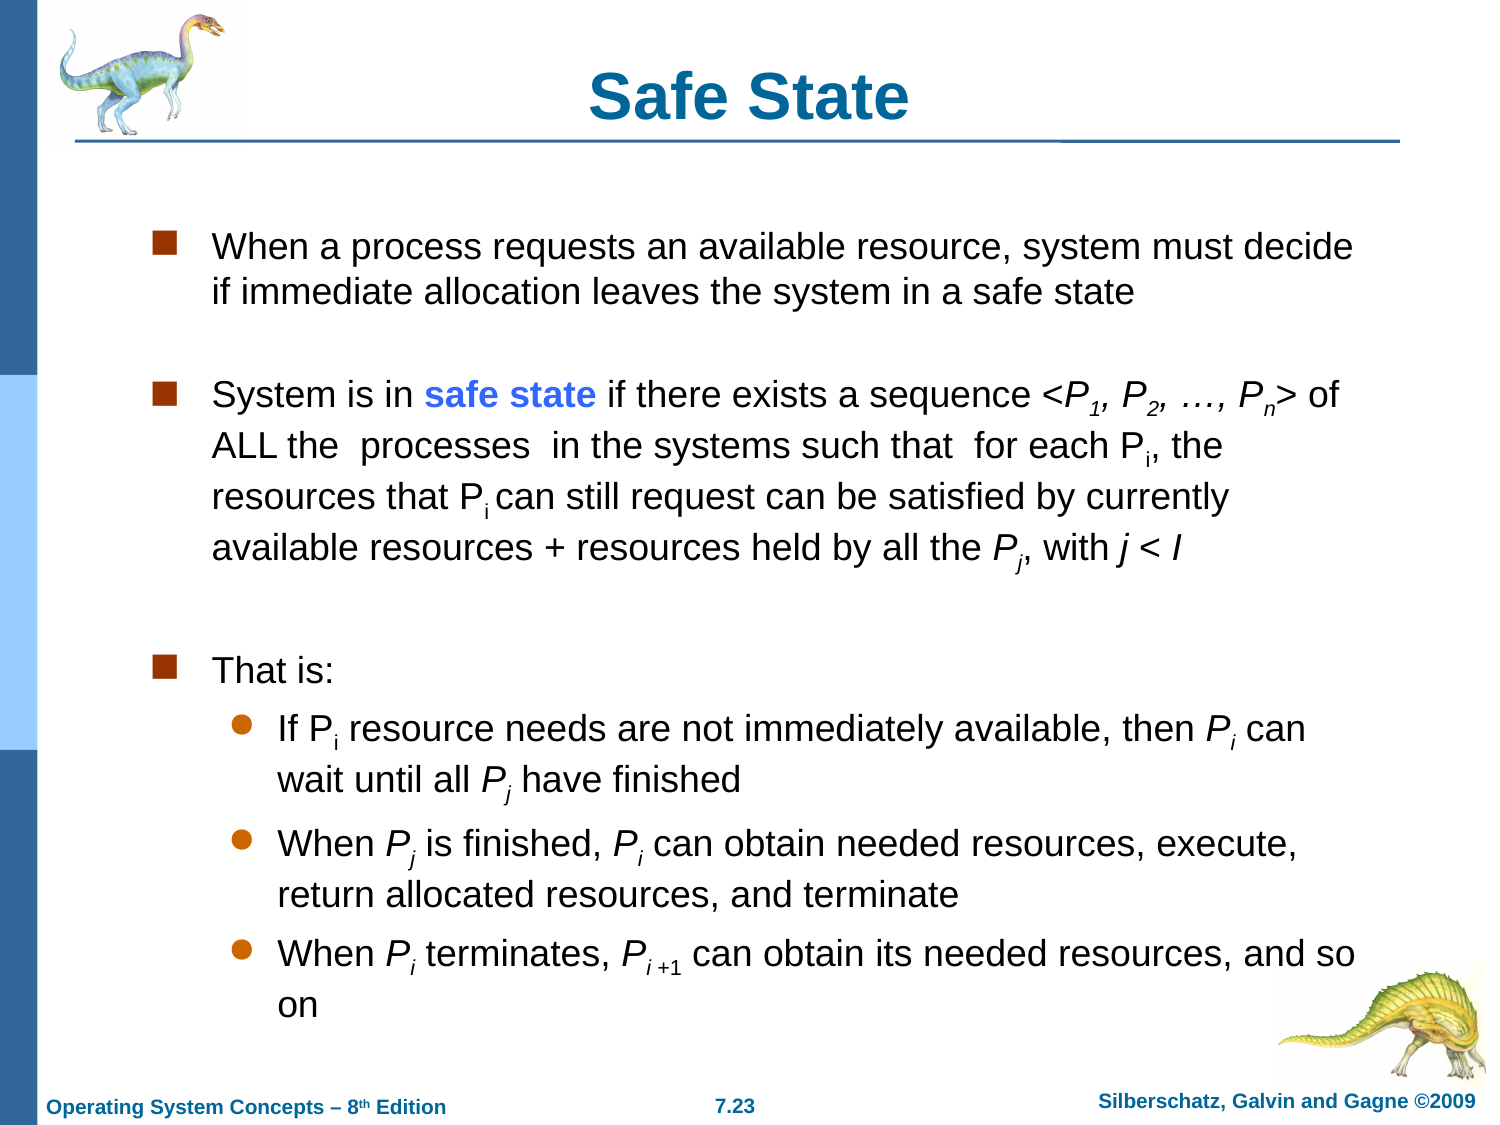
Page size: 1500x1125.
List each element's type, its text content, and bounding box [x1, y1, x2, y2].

picture [46, 0, 243, 149]
list When a process requests an available resource, system must decide if immediate allocation leaves the system in a safe state System is in safe state if there exists a sequence <P1, P2, …, Pn> of ALL the processes in the systems such that for each Pi, the resources that Pi can still request can be satisfied by currently available resources + resources held by all the Pj, with j < I That is: If Pi resource needs are not immediately available, then Pi can wait until all Pj have finished When Pj is finished, Pi can obtain needed resources, execute, return allocated resources, and terminate When Pi terminates, Pi +1 can obtain its needed resources, and so on [140, 214, 1397, 1035]
title Safe State [74, 45, 1426, 141]
picture [1275, 959, 1486, 1090]
